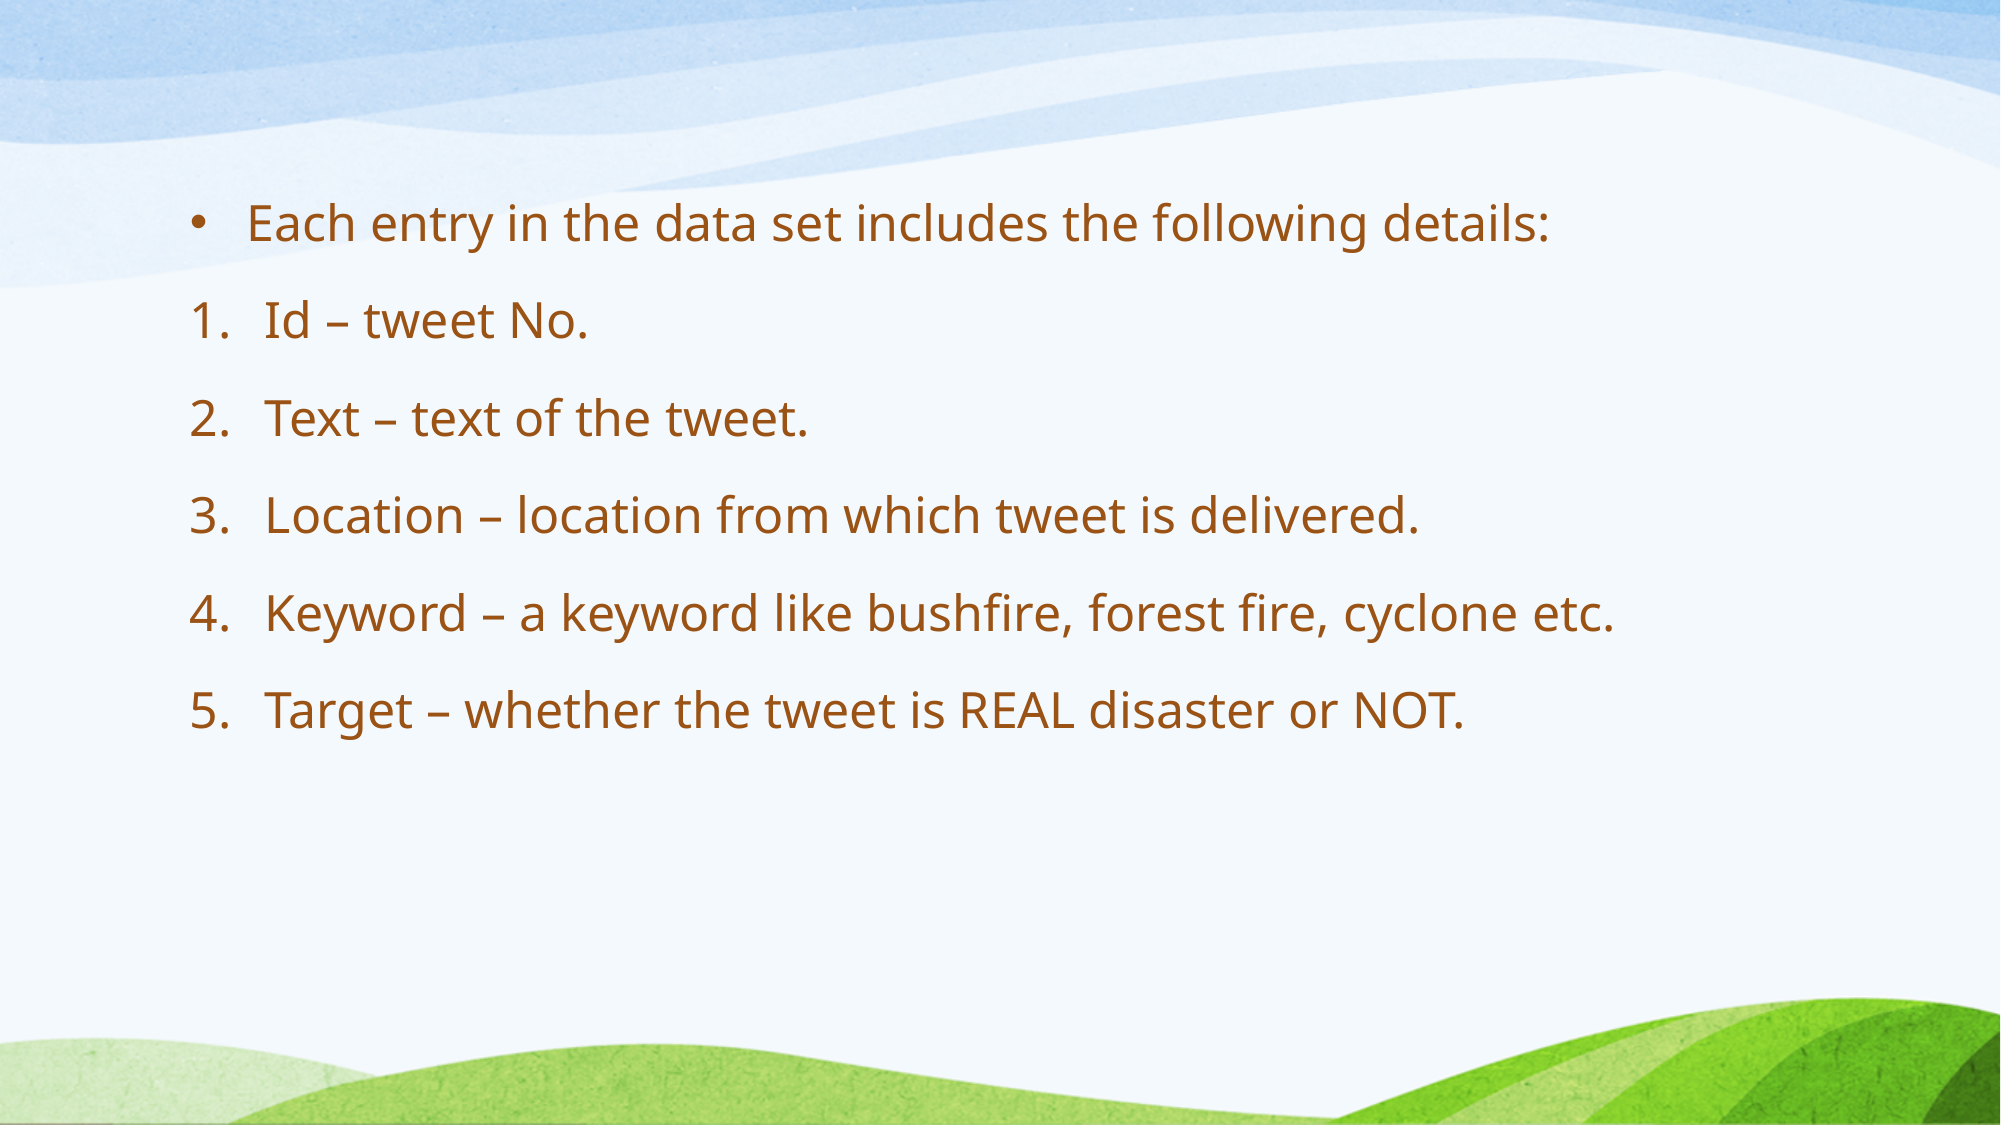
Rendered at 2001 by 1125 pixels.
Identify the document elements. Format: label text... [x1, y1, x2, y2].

list Each entry in the data set includes the following details: Id – tweet No. Text – text of the tweet. Location – location from which tweet is delivered. Keyword – a keyword like bushfire, forest fire, cyclone etc. Target – whether the tweet is REAL disaster or NOT. [174, 183, 1819, 1000]
picture [0, 0, 2001, 1125]
